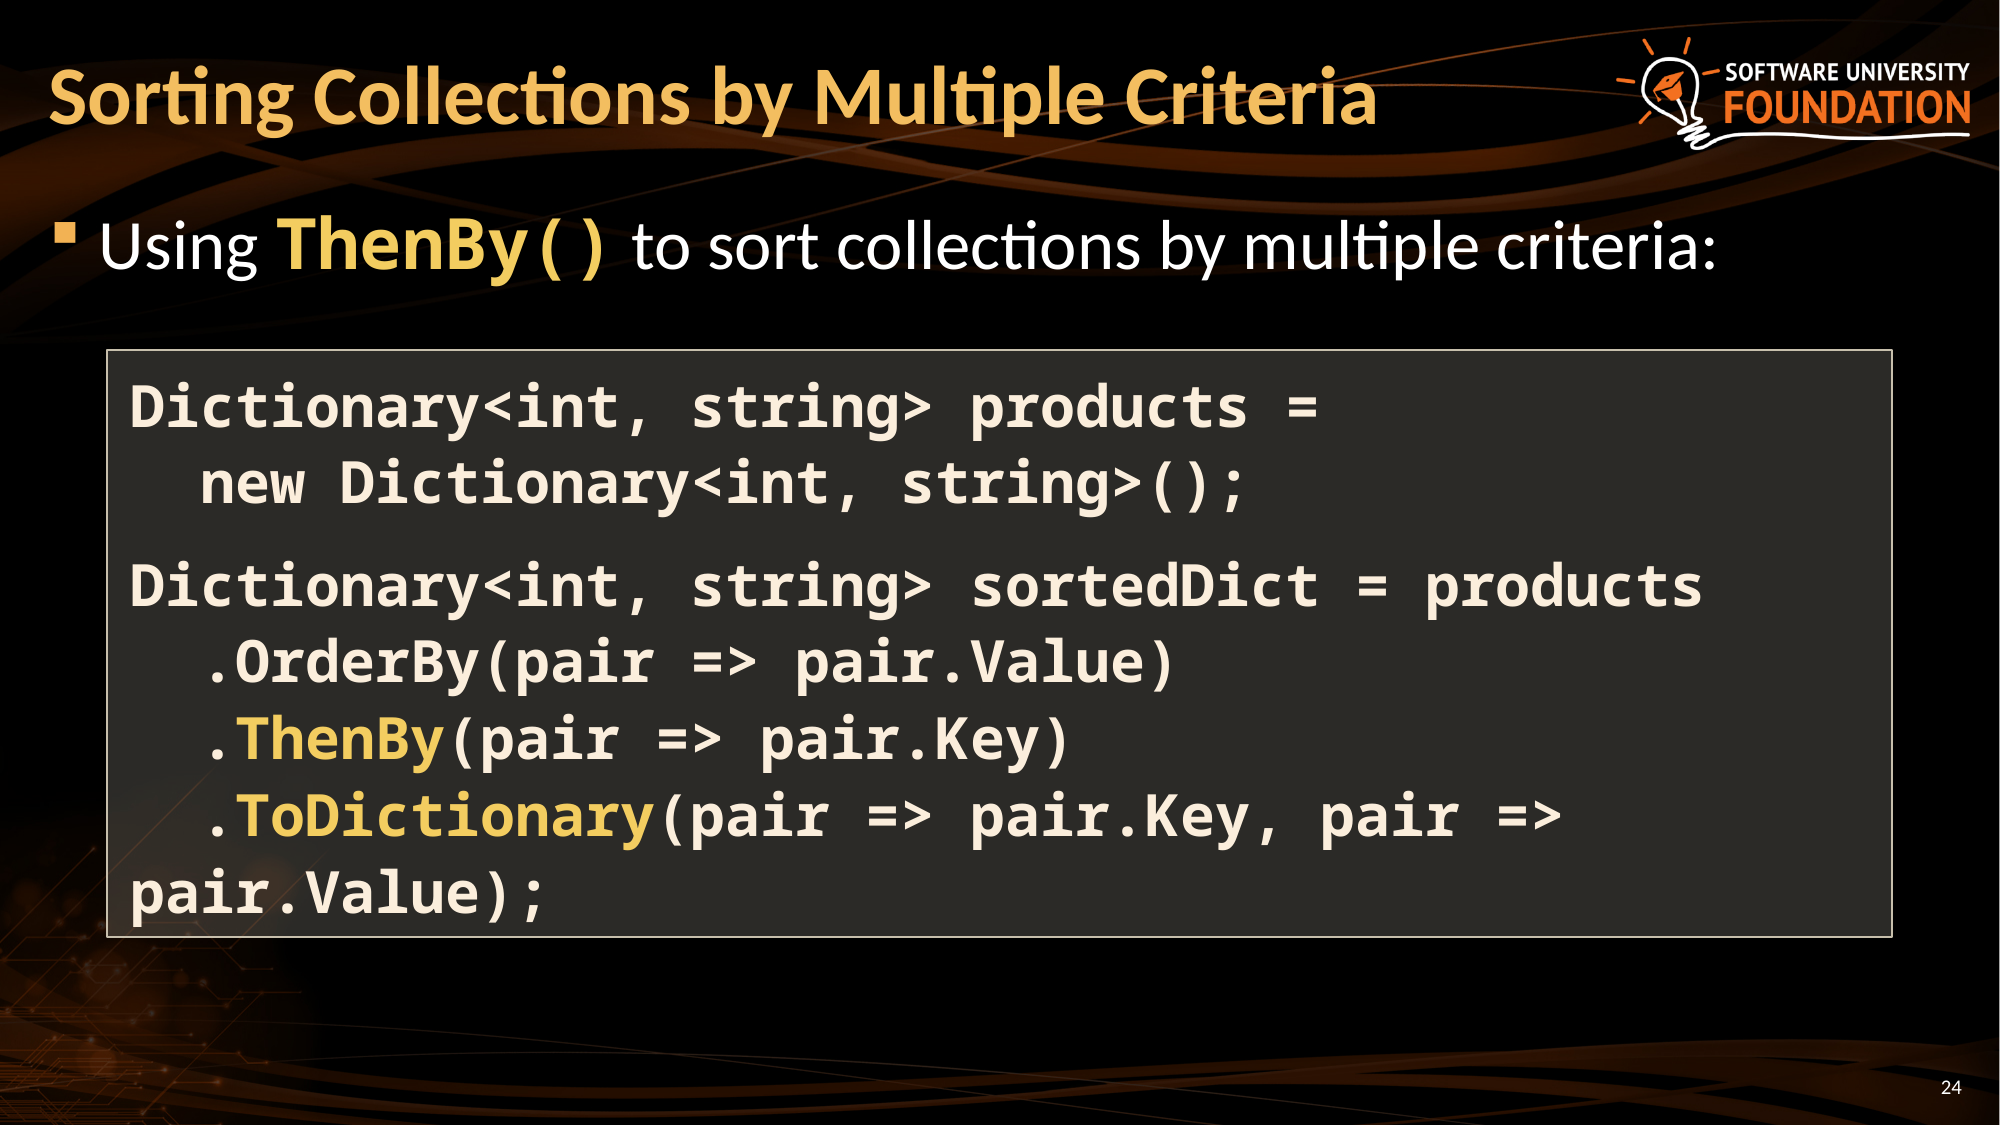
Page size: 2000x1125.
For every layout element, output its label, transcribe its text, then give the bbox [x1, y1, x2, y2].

title Sorting Collections by Multiple Criteria [30, 6, 1602, 189]
picture [0, 0, 2000, 1125]
text_box Dictionary<int, string> products = new Dictionary<int, string>(); Dictionary<int, string> sortedDict = products .OrderBy(pair => pair.Value) .ThenBy(pair => pair.Key) .ToDictionary(pair => pair.Key, pair => pair.Value); [106, 349, 1892, 938]
list Using ThenBy() to sort collections by multiple criteria: [31, 188, 1968, 1103]
